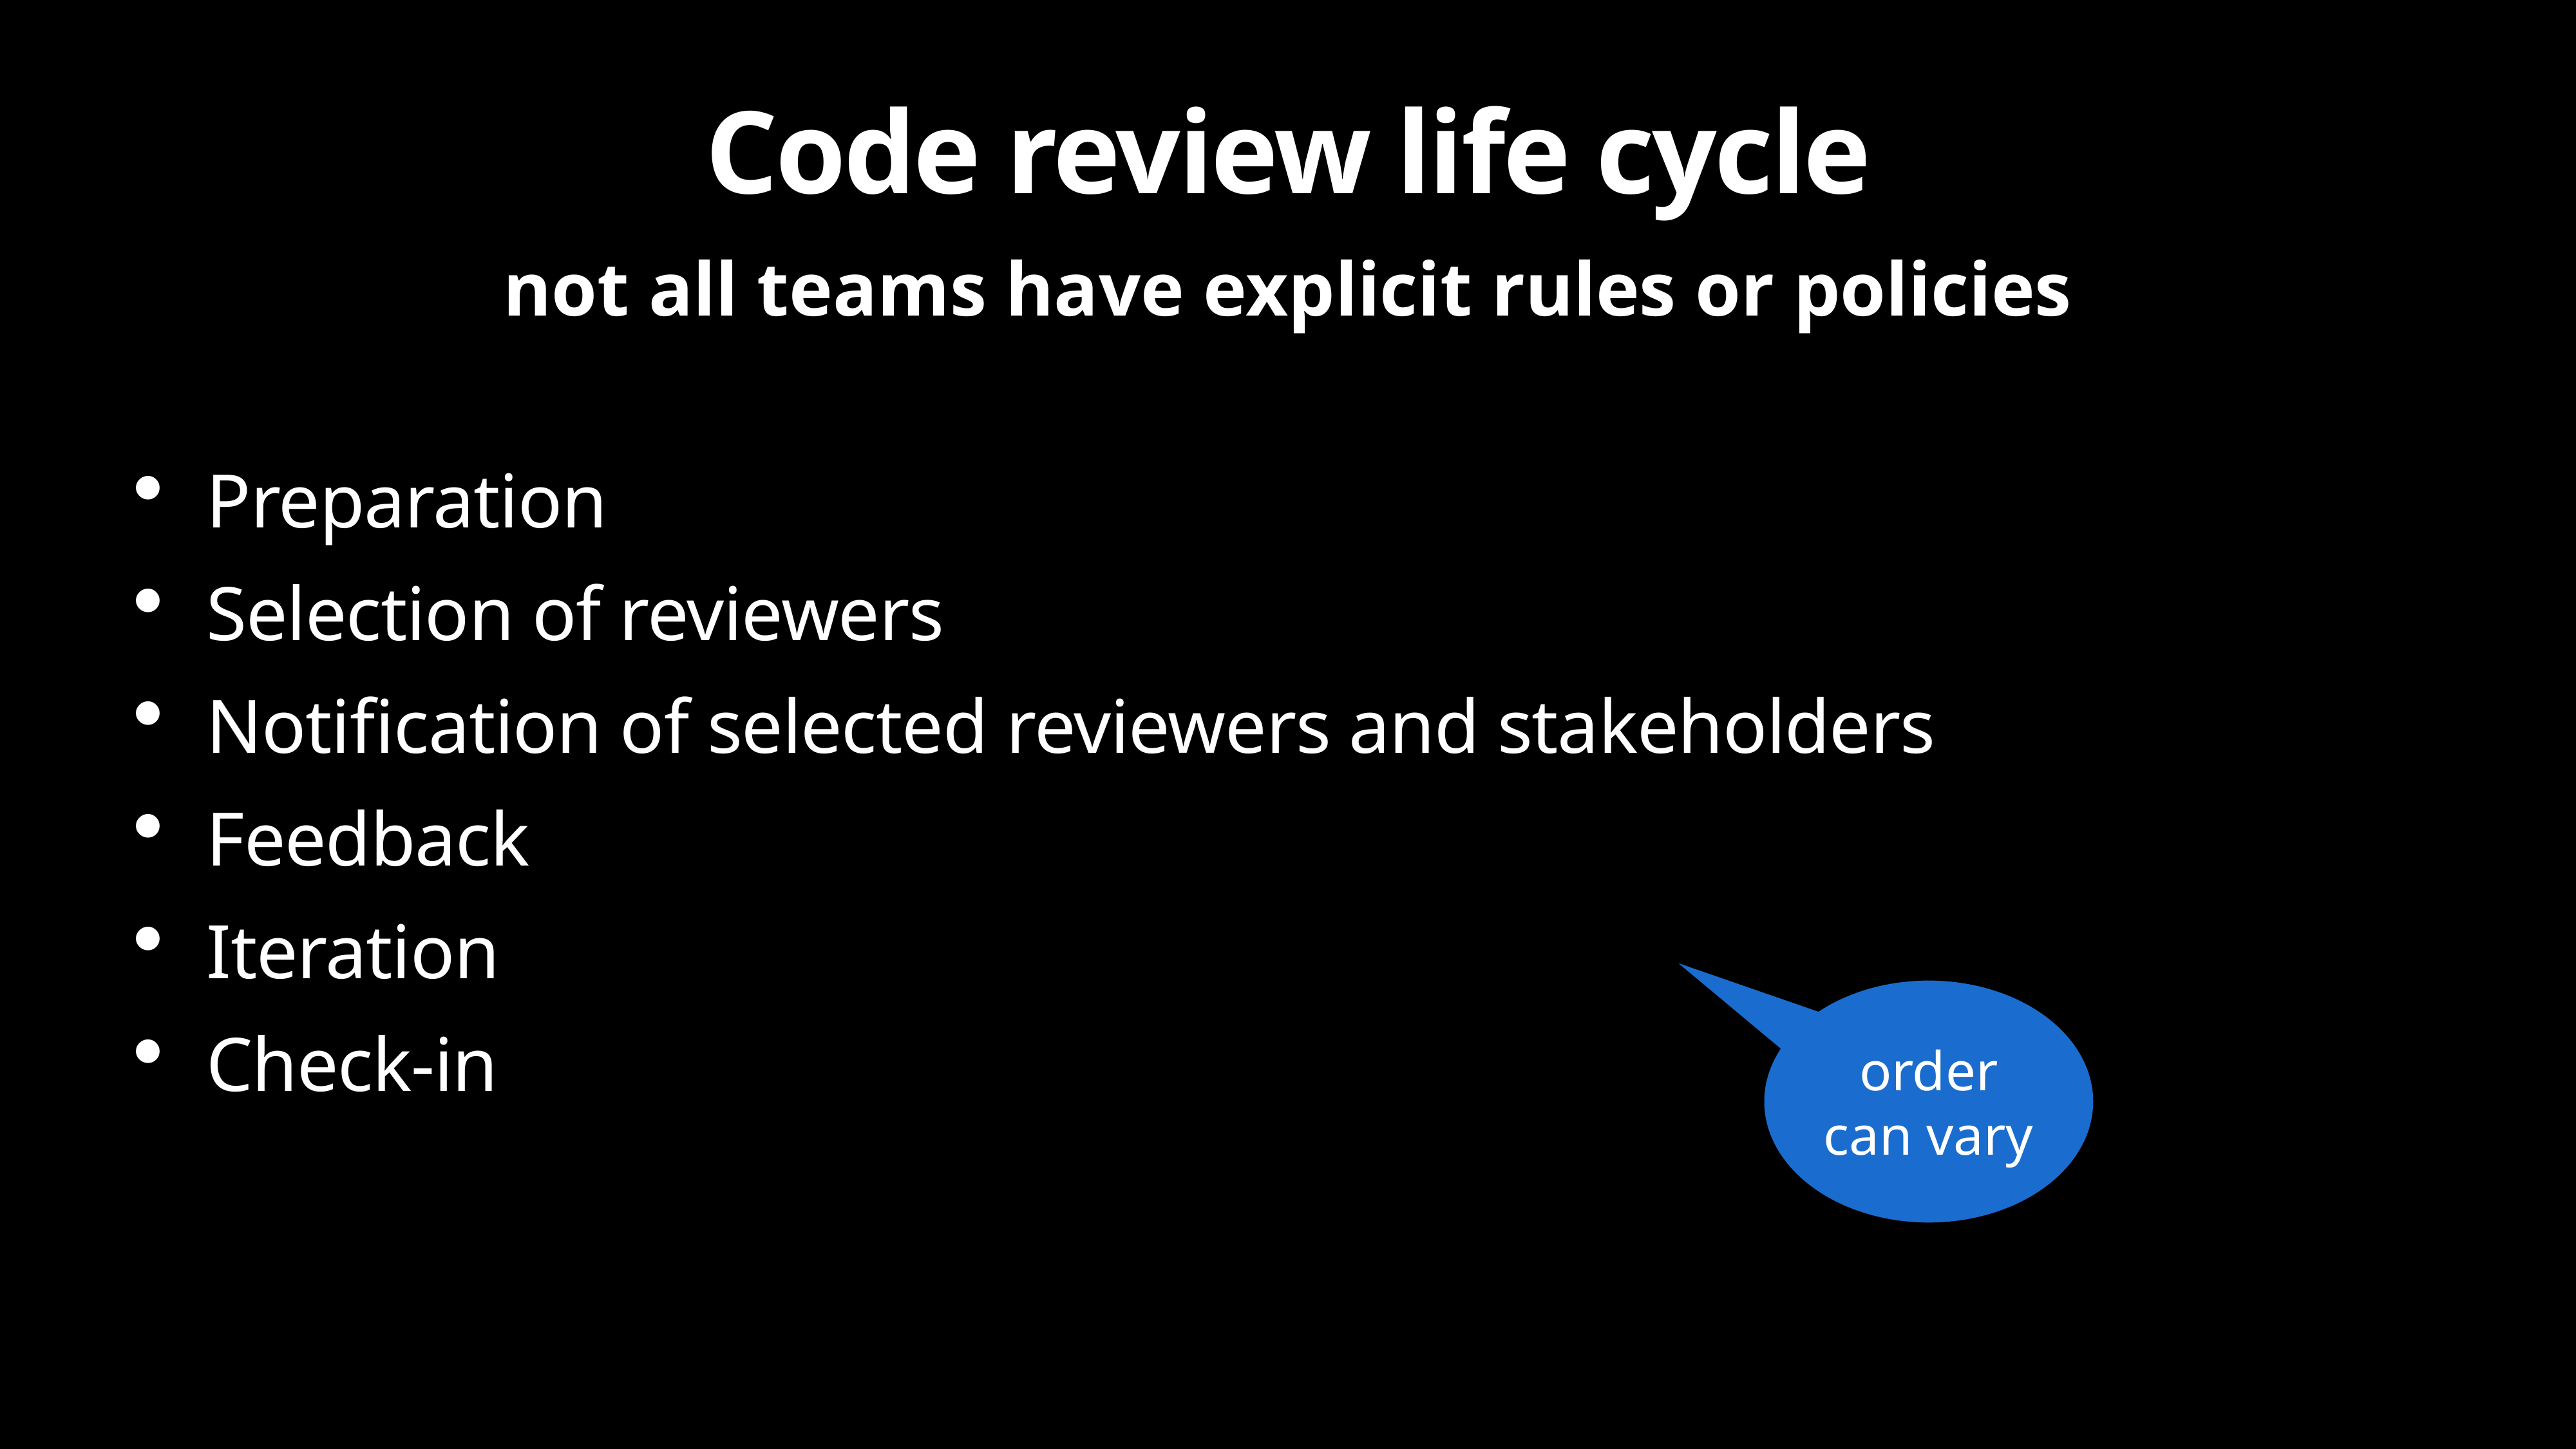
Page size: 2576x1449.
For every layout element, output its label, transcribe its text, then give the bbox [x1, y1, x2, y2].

list not all teams have explicit rules or policies [127, 236, 2449, 337]
text_box order can vary [1678, 963, 2094, 1223]
title Code review life cycle [127, 100, 2449, 236]
list Preparation Selection of reviewers Notification of selected reviewers and stakeholders Feedback Iteration Check-in [127, 448, 2449, 1321]
